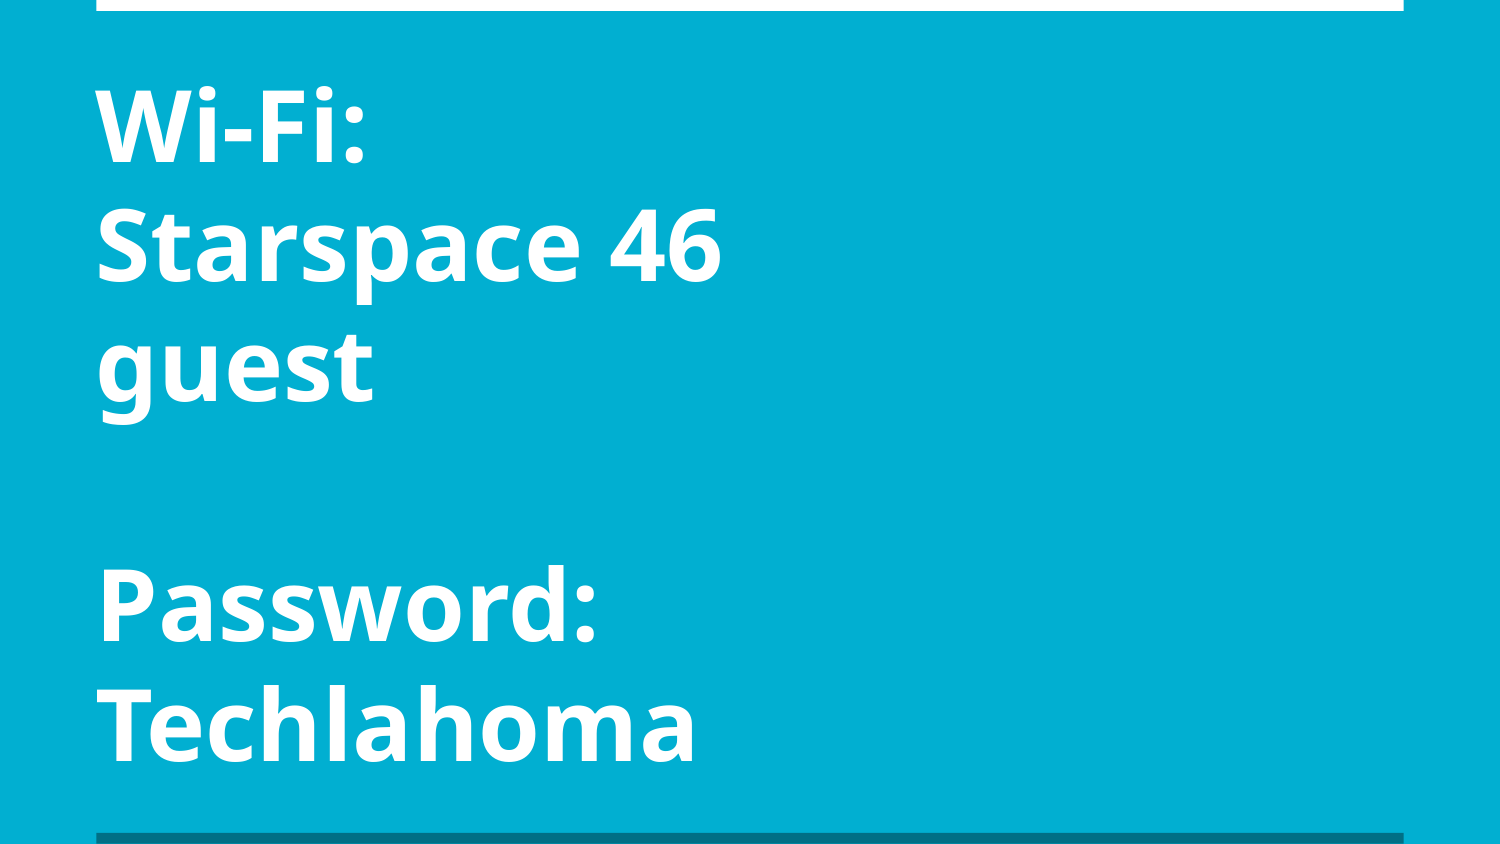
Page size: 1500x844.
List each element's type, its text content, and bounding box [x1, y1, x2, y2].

title Wi-Fi: Starspace 46 guest Password: Techlahoma [80, 86, 1003, 758]
